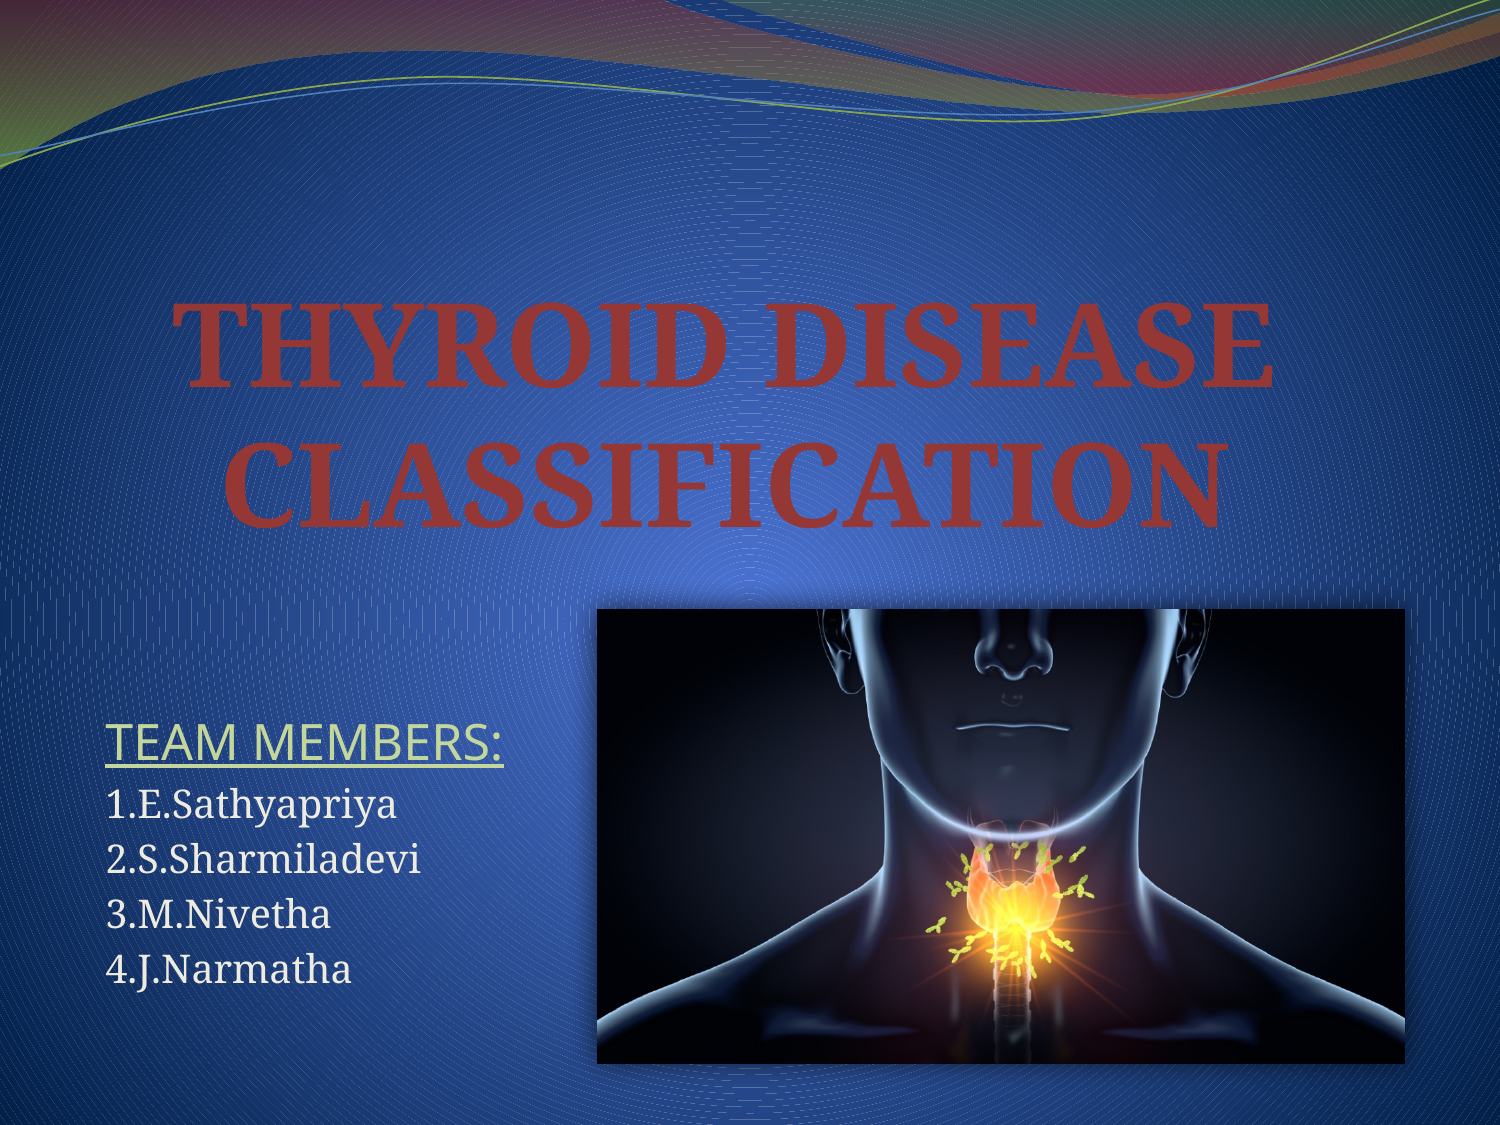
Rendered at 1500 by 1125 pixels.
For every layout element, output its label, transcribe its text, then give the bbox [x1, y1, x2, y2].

picture [597, 609, 1406, 1064]
subtitle TEAM MEMBERS: 1.E.Sathyapriya 2.S.Sharmiladevi 3.M.Nivetha 4.J.Narmatha [105, 703, 574, 1003]
title THYROID DISEASE CLASSIFICATION [82, 187, 1372, 551]
